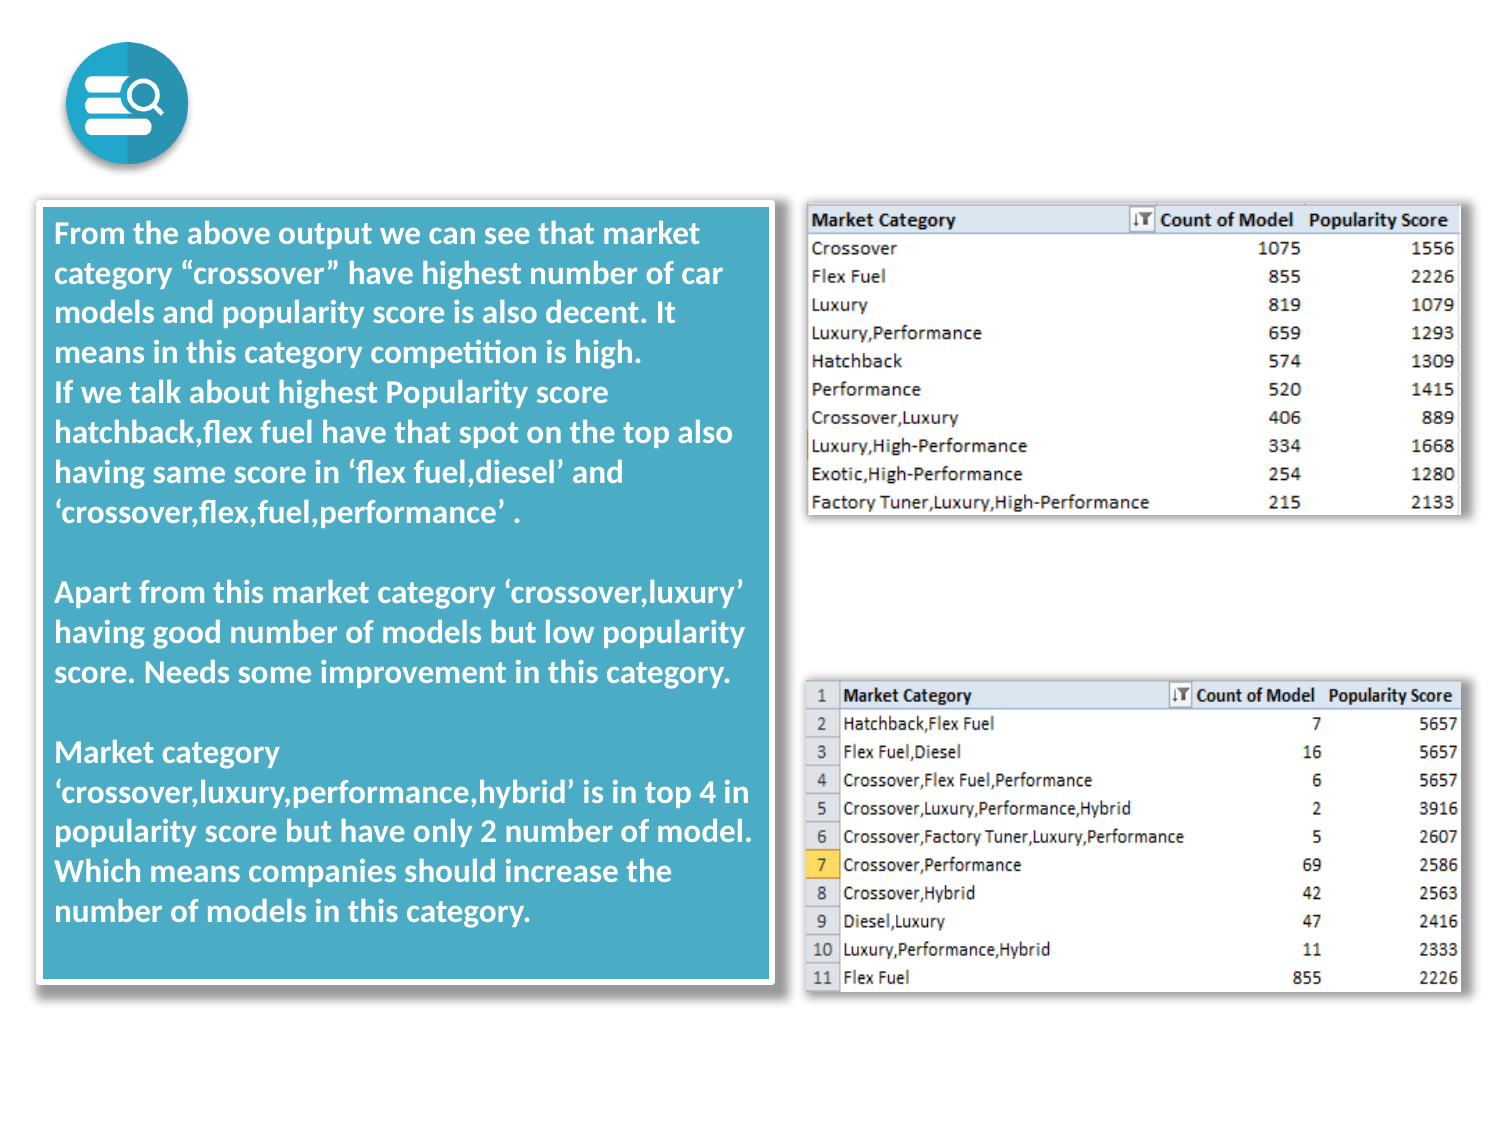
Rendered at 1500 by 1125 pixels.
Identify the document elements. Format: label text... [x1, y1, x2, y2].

picture [65, 42, 188, 165]
picture [806, 679, 1461, 992]
text_box From the above output we can see that market category “crossover” have highest number of car models and popularity score is also decent. It means in this category competition is high. If we talk about highest Popularity score hatchback,flex fuel have that spot on the top also having same score in ‘flex fuel,diesel’ and ‘crossover,flex,fuel,performance’ . Apart from this market category ‘crossover,luxury’ having good number of models but low popularity score. Needs some improvement in this category. Market category ‘crossover,luxury,performance,hybrid’ is in top 4 in popularity score but have only 2 number of model. Which means companies should increase the number of models in this category. [36, 200, 775, 985]
picture [806, 203, 1461, 515]
